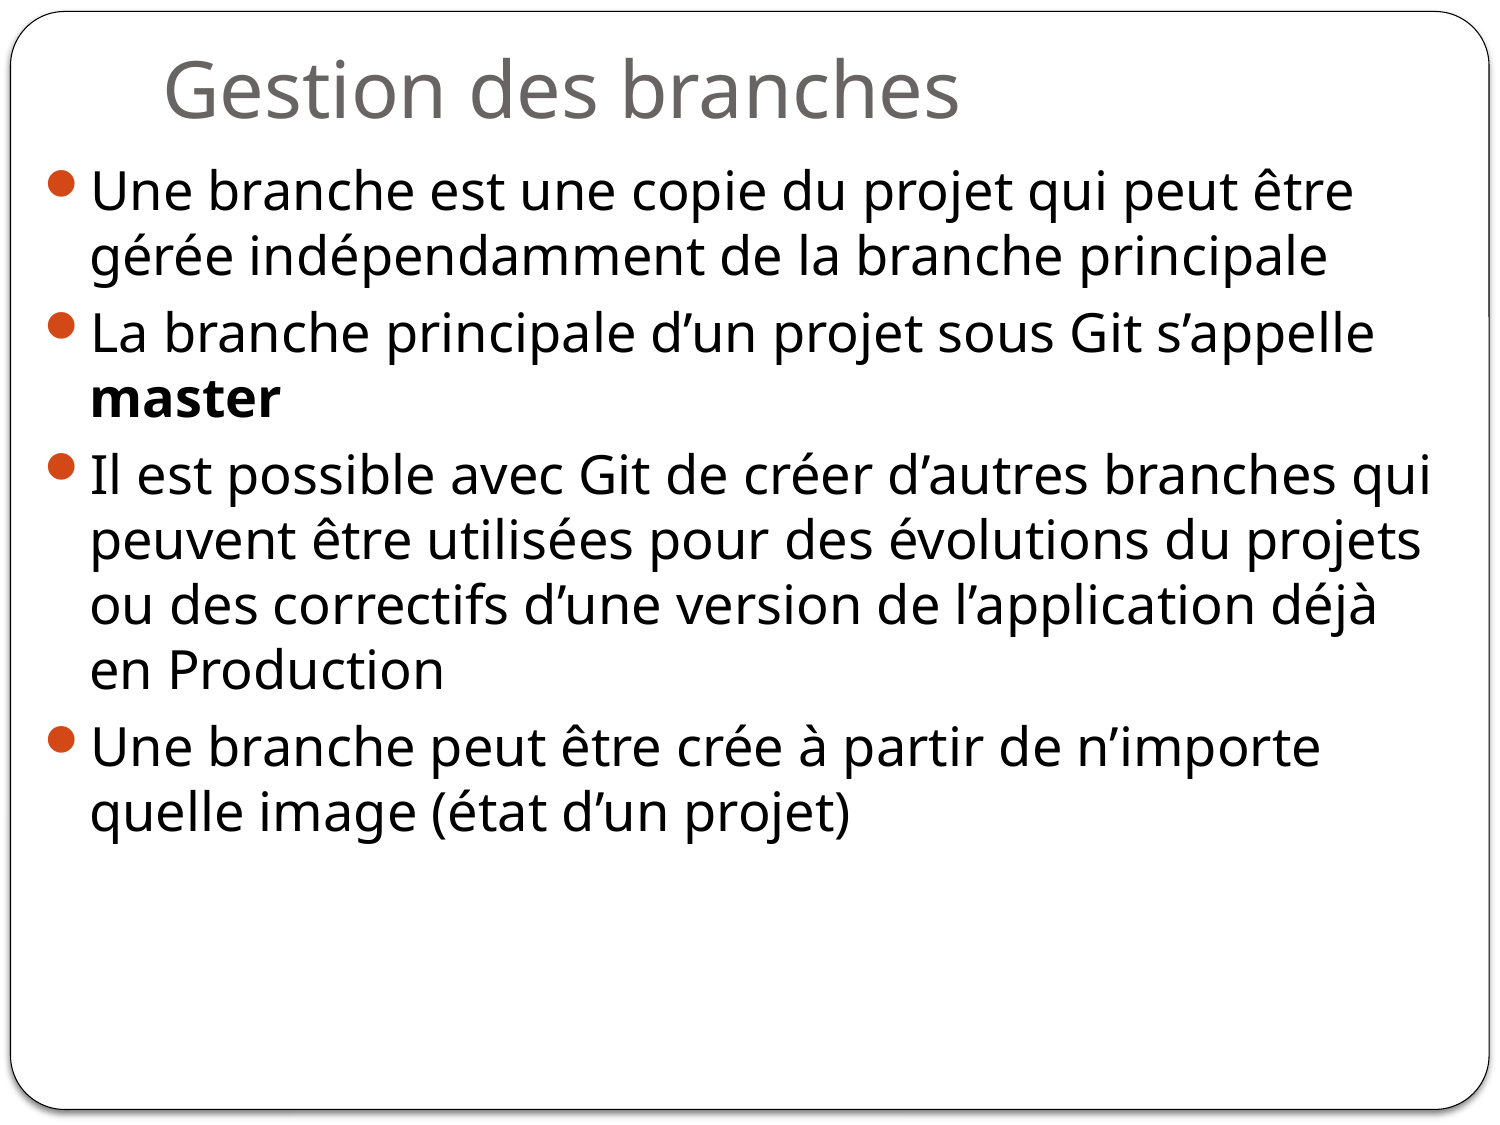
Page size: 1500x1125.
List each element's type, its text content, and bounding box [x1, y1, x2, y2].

title Gestion des branches [147, 30, 1423, 149]
list Une branche est une copie du projet qui peut être gérée indépendamment de la branche principale La branche principale d’un projet sous Git s’appelle master Il est possible avec Git de créer d’autres branches qui peuvent être utilisées pour des évolutions du projets ou des correctifs d’une version de l’application déjà en Production Une branche peut être crée à partir de n’importe quelle image (état d’un projet) [29, 149, 1459, 1083]
